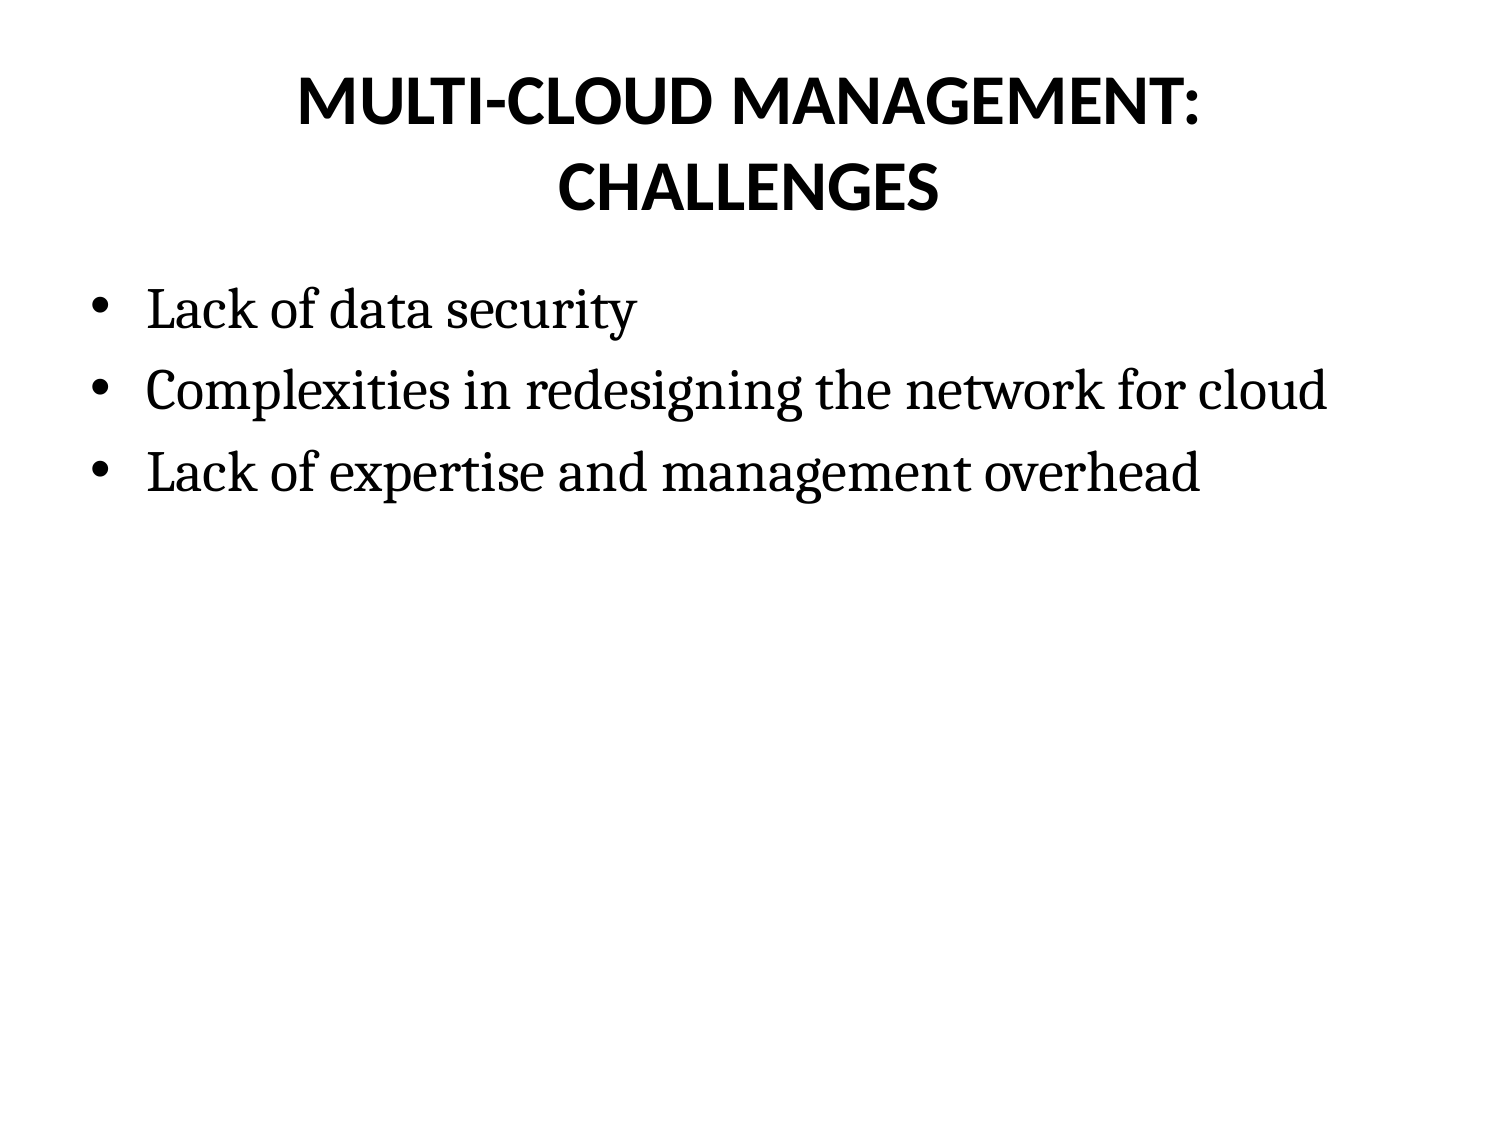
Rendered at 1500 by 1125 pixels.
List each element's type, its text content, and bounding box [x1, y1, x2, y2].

list Lack of data security Complexities in redesigning the network for cloud Lack of expertise and management overhead [75, 262, 1425, 1005]
title MULTI-CLOUD MANAGEMENT: CHALLENGES [75, 45, 1425, 233]
